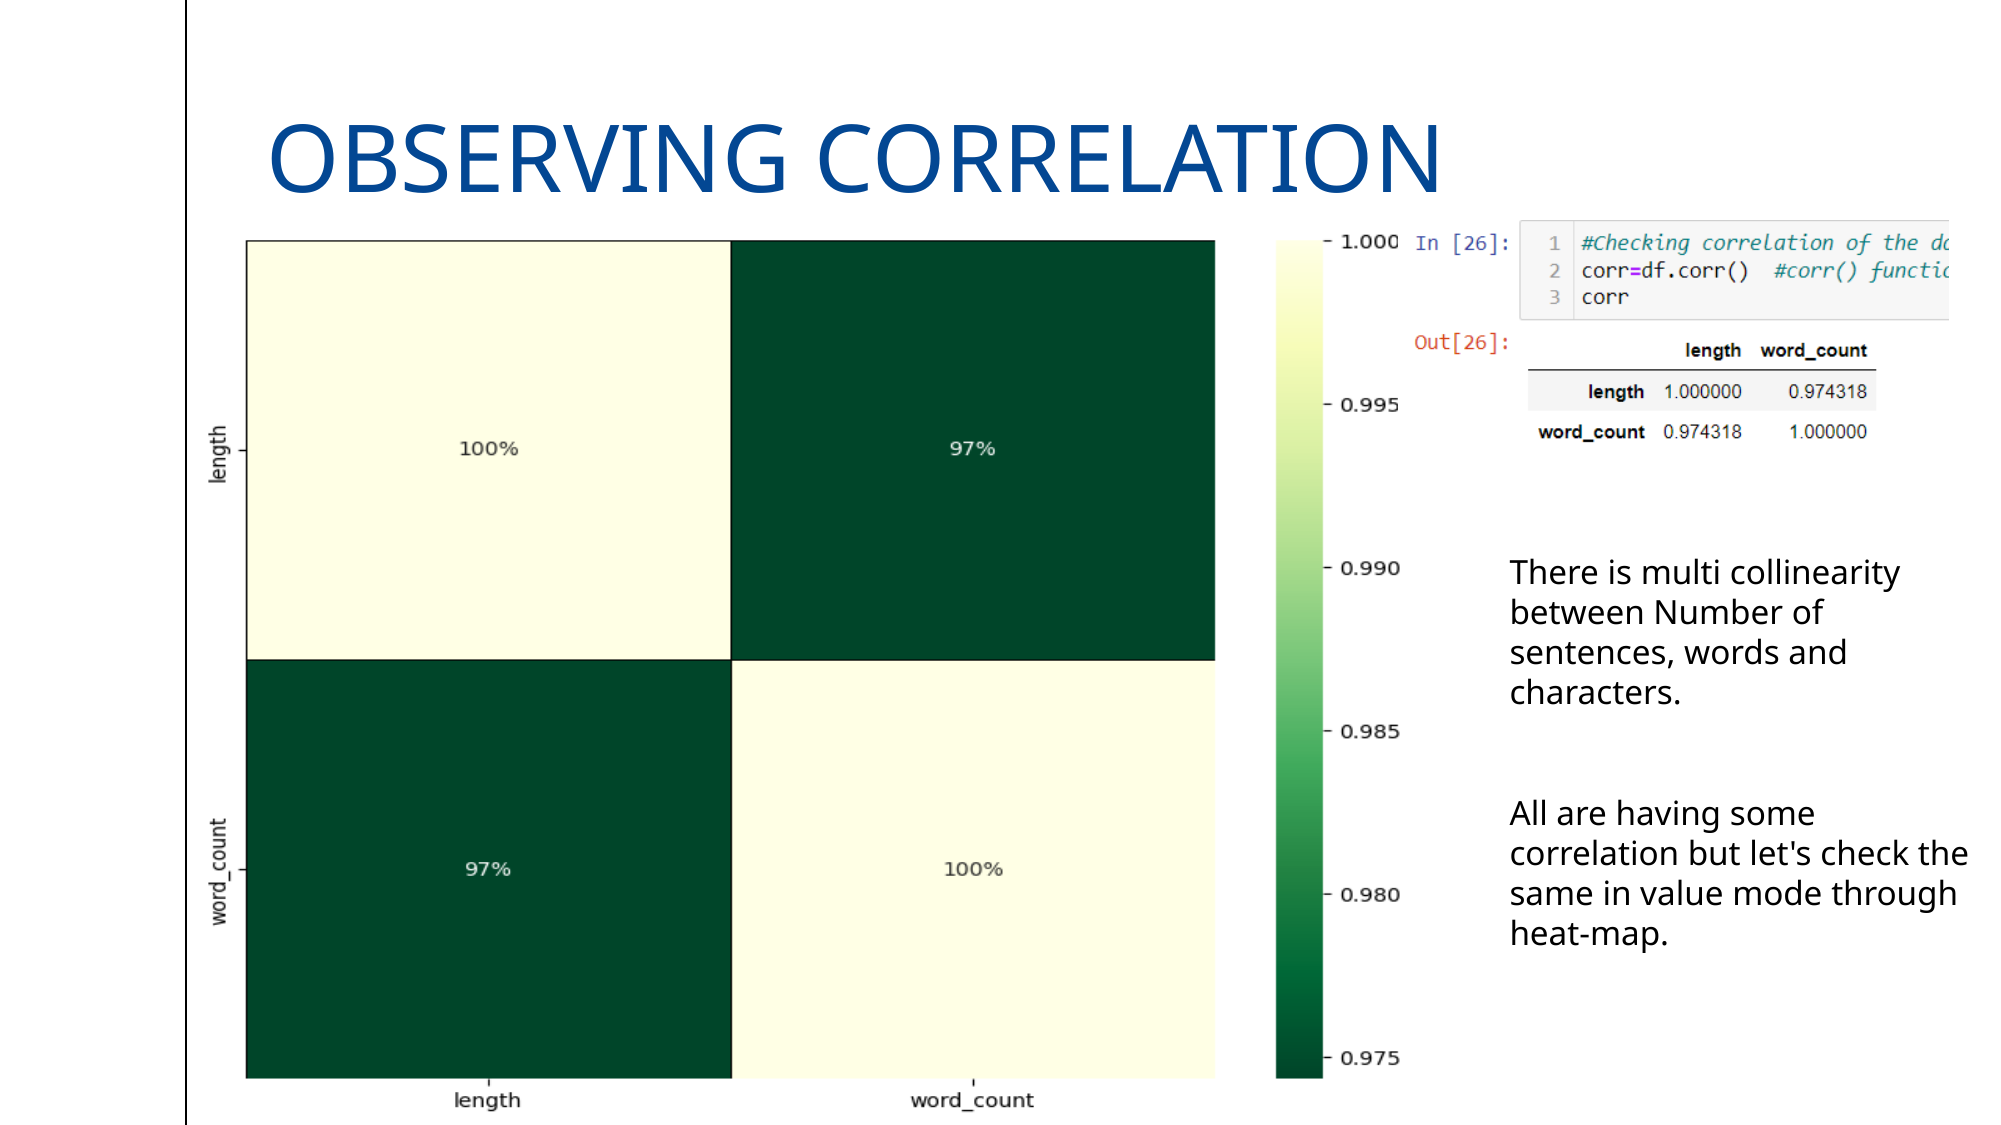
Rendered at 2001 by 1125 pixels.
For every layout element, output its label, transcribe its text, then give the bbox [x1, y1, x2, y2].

title Observing Correlation [266, 55, 1930, 220]
list There is multi collinearity between Number of sentences, words and characters. All are having some correlation but let's check the same in value mode through heat-map. [1494, 543, 2000, 1125]
picture [193, 220, 1949, 1125]
